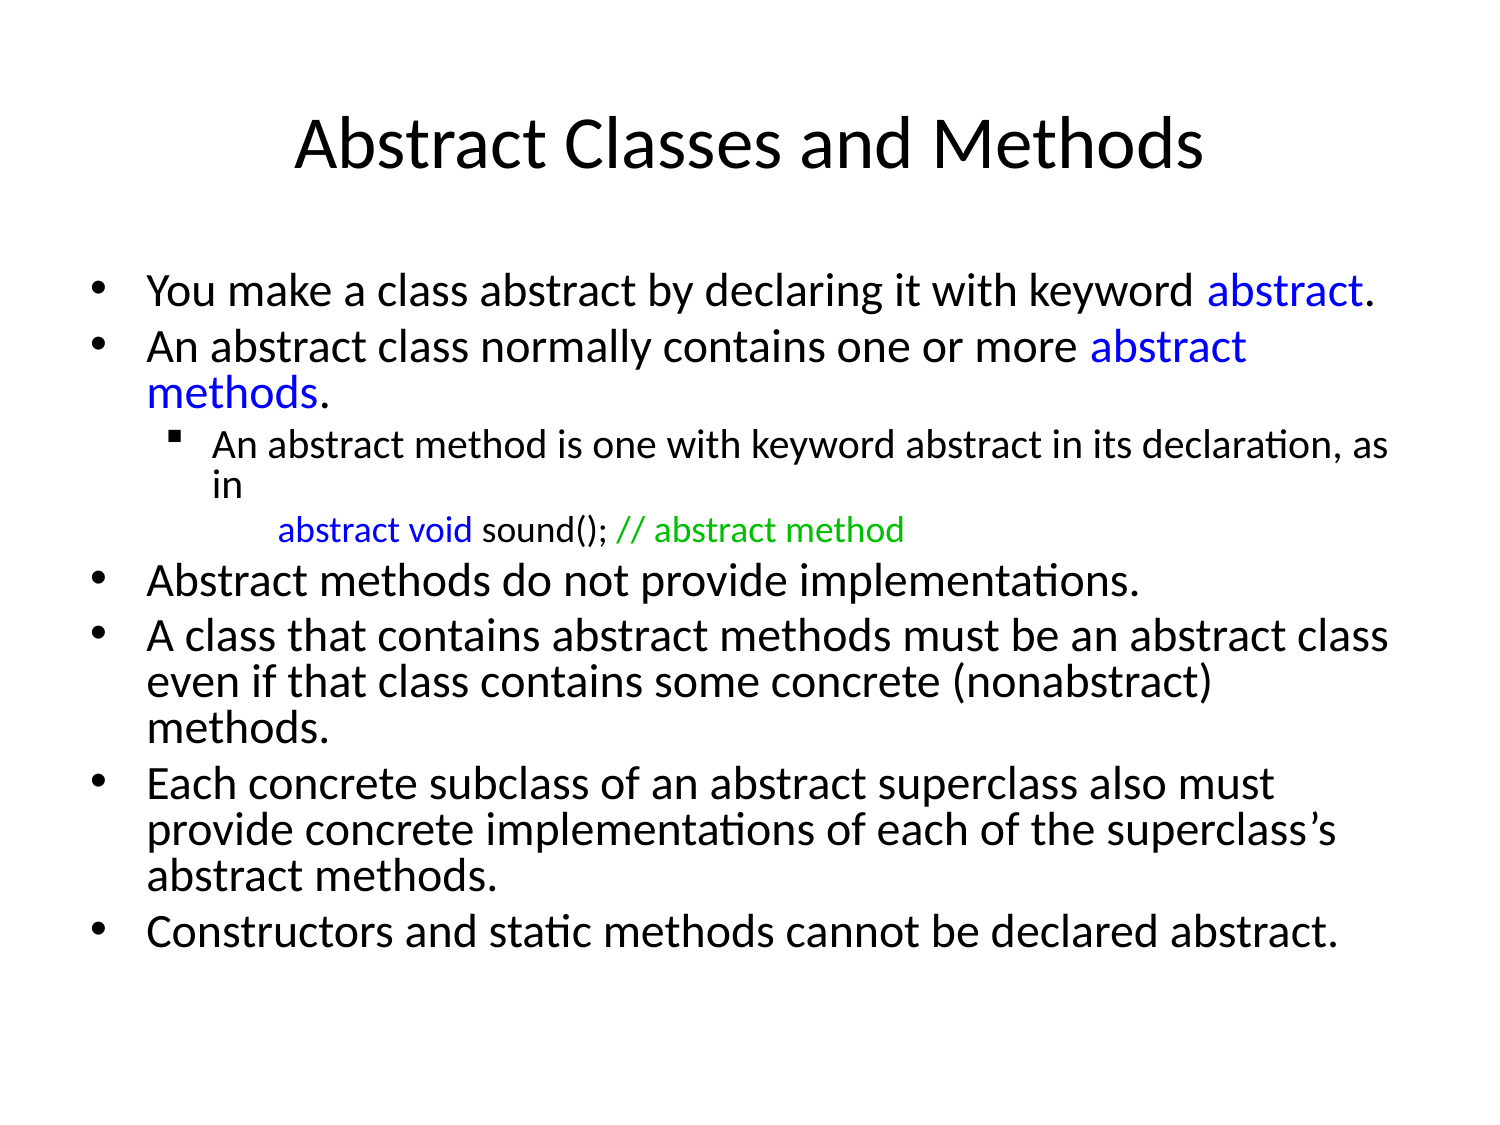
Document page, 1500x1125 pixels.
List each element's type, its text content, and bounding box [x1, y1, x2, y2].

list You make a class abstract by declaring it with keyword abstract. An abstract class normally contains one or more abstract methods. An abstract method is one with keyword abstract in its declaration, as in abstract void sound(); // abstract method Abstract methods do not provide implementations. A class that contains abstract methods must be an abstract class even if that class contains some concrete (nonabstract) methods. Each concrete subclass of an abstract superclass also must provide concrete implementations of each of the superclass’s abstract methods. Constructors and static methods cannot be declared abstract. [75, 262, 1425, 1005]
title Abstract Classes and Methods [75, 45, 1425, 233]
